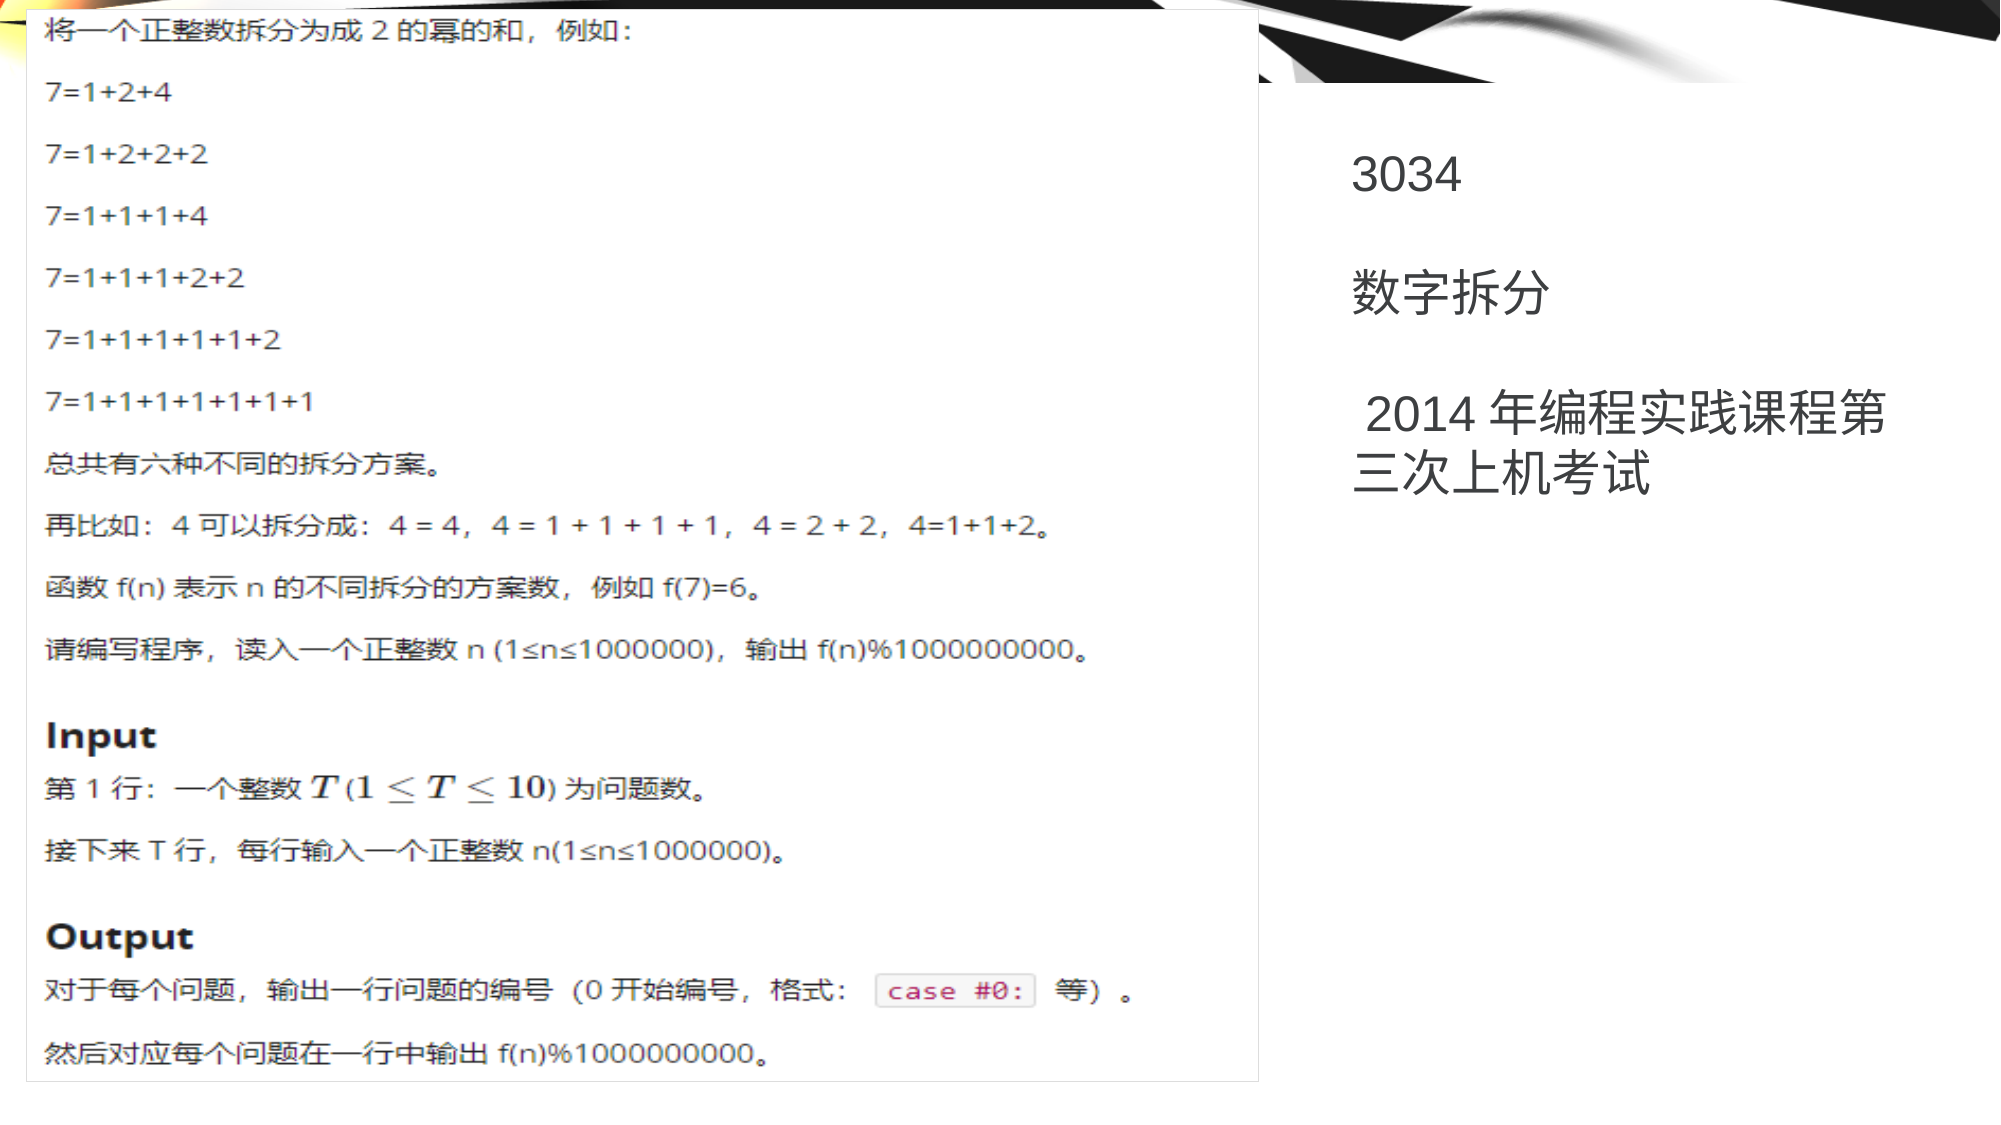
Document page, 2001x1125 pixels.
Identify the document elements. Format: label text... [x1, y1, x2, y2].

picture [0, 0, 2000, 83]
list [26, 9, 1259, 1082]
text_box 3034 数字拆分 2014年编程实践课程第三次上机考试 [1336, 133, 1945, 554]
